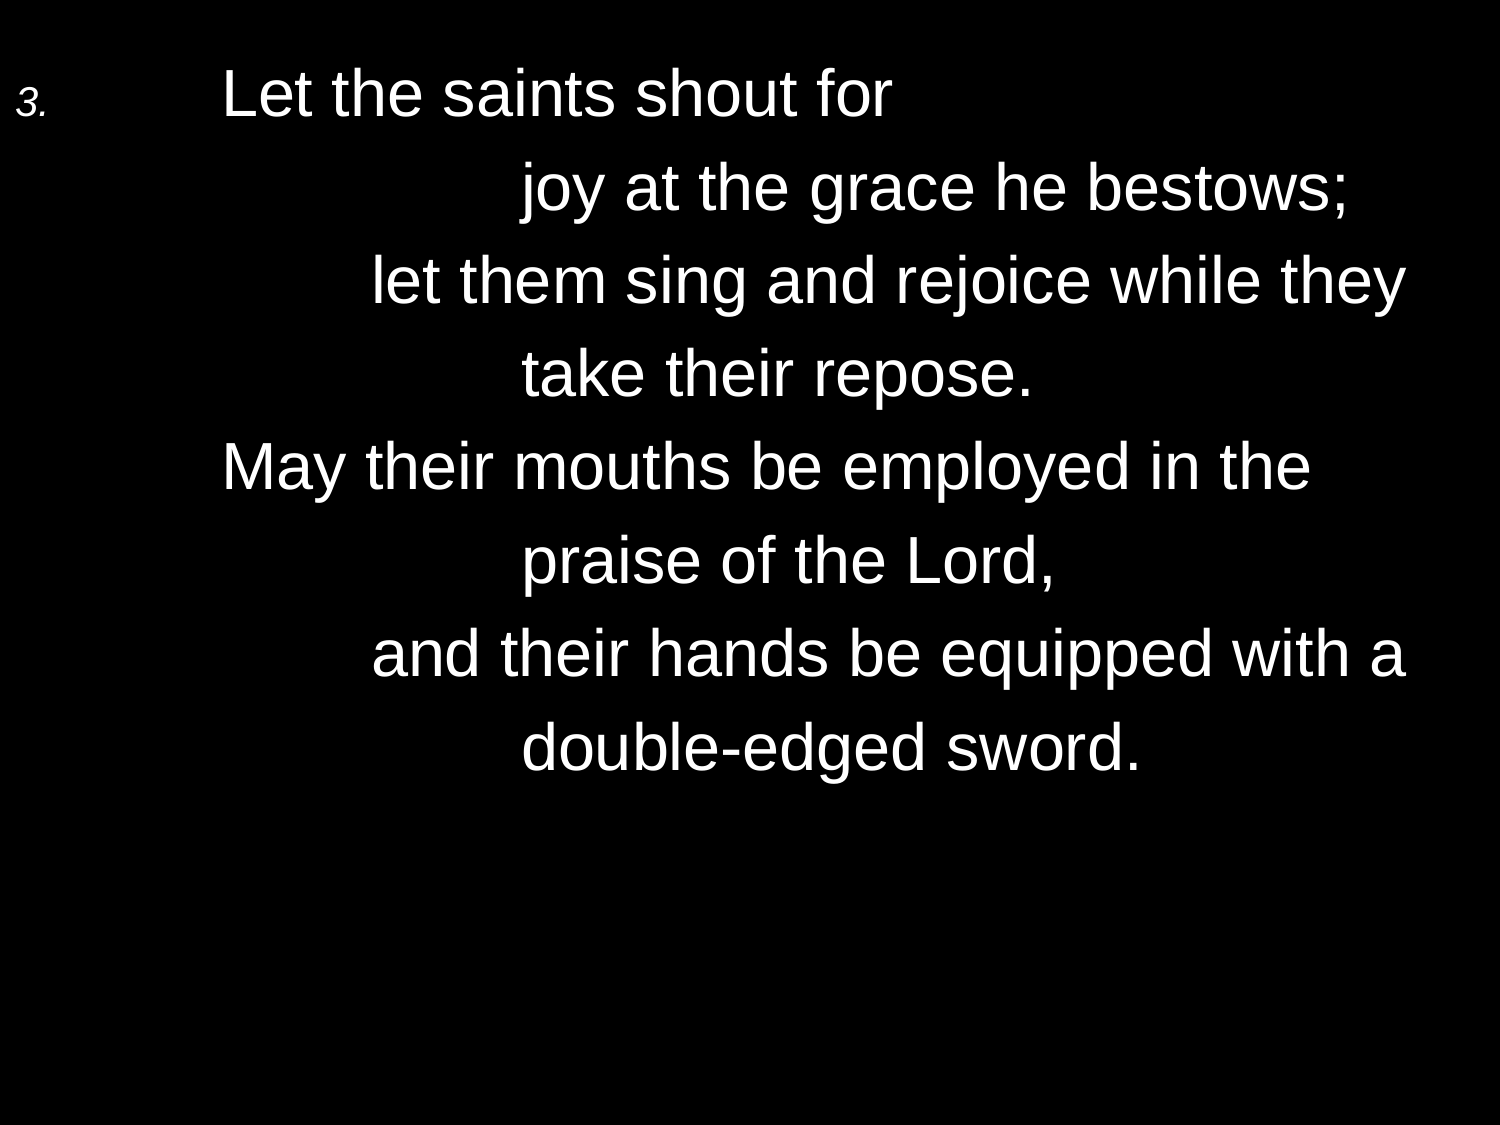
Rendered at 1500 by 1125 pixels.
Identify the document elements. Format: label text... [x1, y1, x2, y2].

list 3. Let the saints shout for joy at the grace he bestows; let them sing and rejoice while they take their repose. May their mouths be employed in the praise of the Lord, and their hands be equipped with a double-edged sword. [0, 42, 1500, 1047]
